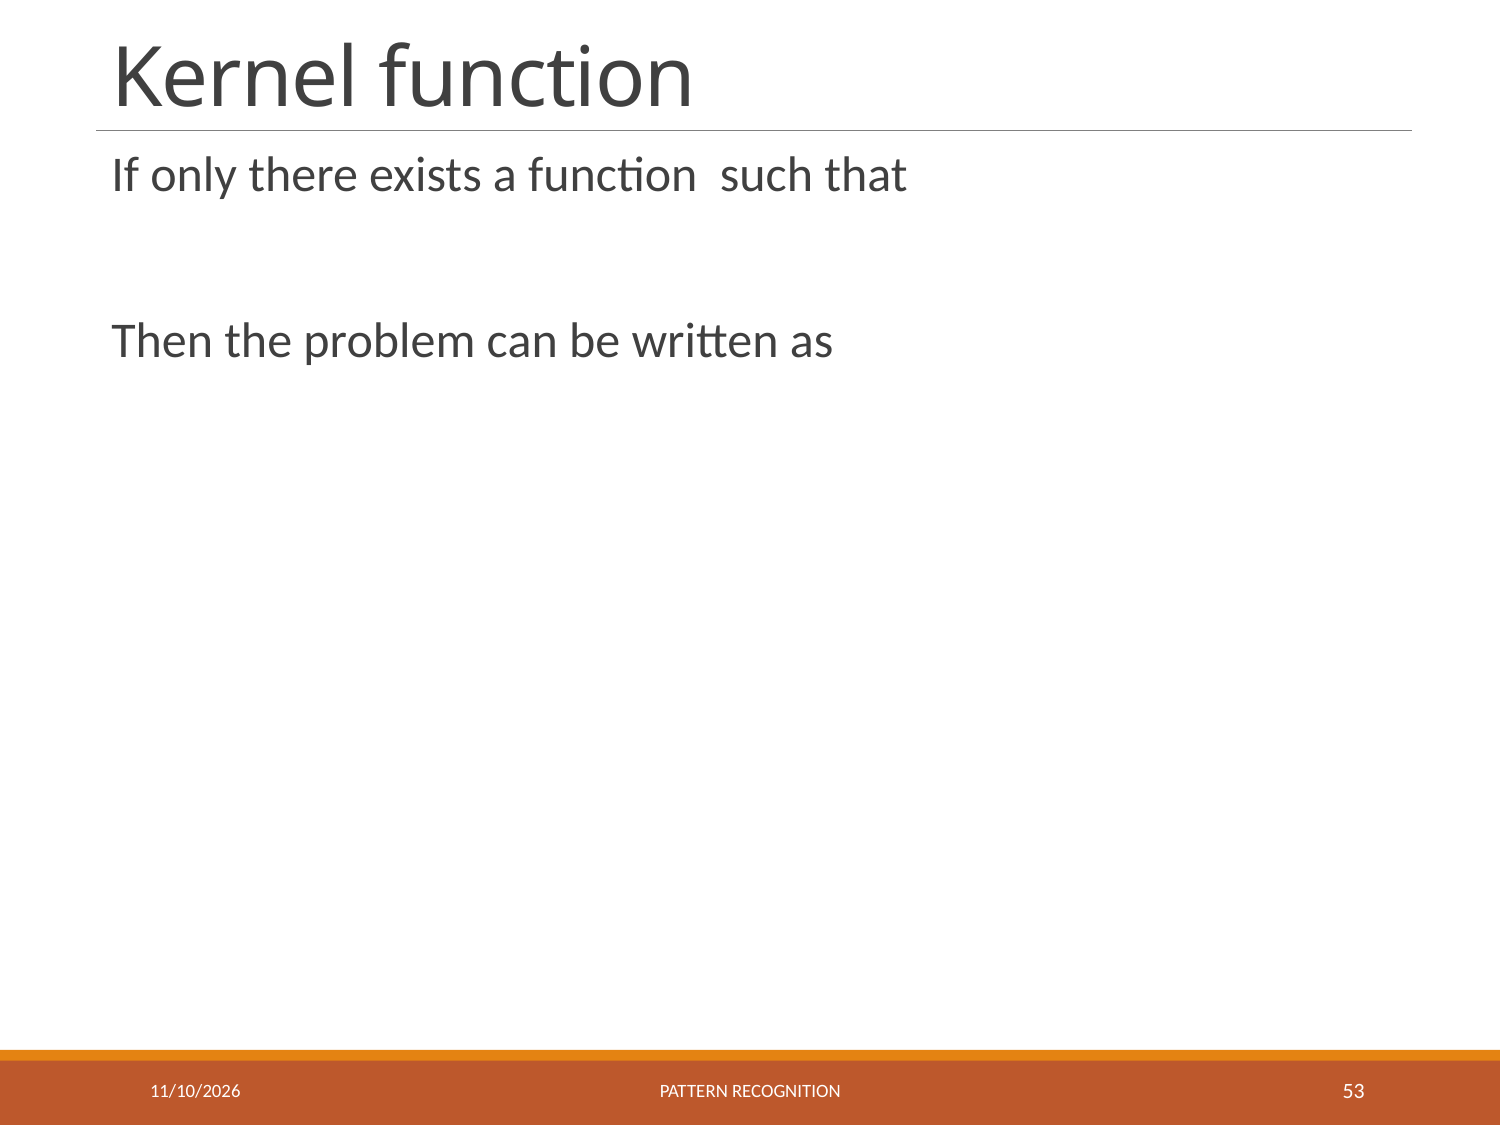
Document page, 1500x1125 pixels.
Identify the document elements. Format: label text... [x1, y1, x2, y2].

slide_number 53 [1218, 1059, 1380, 1120]
footer Pattern recognition [453, 1059, 1047, 1120]
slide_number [135, 1059, 440, 1120]
title Kernel function [96, 19, 1413, 131]
